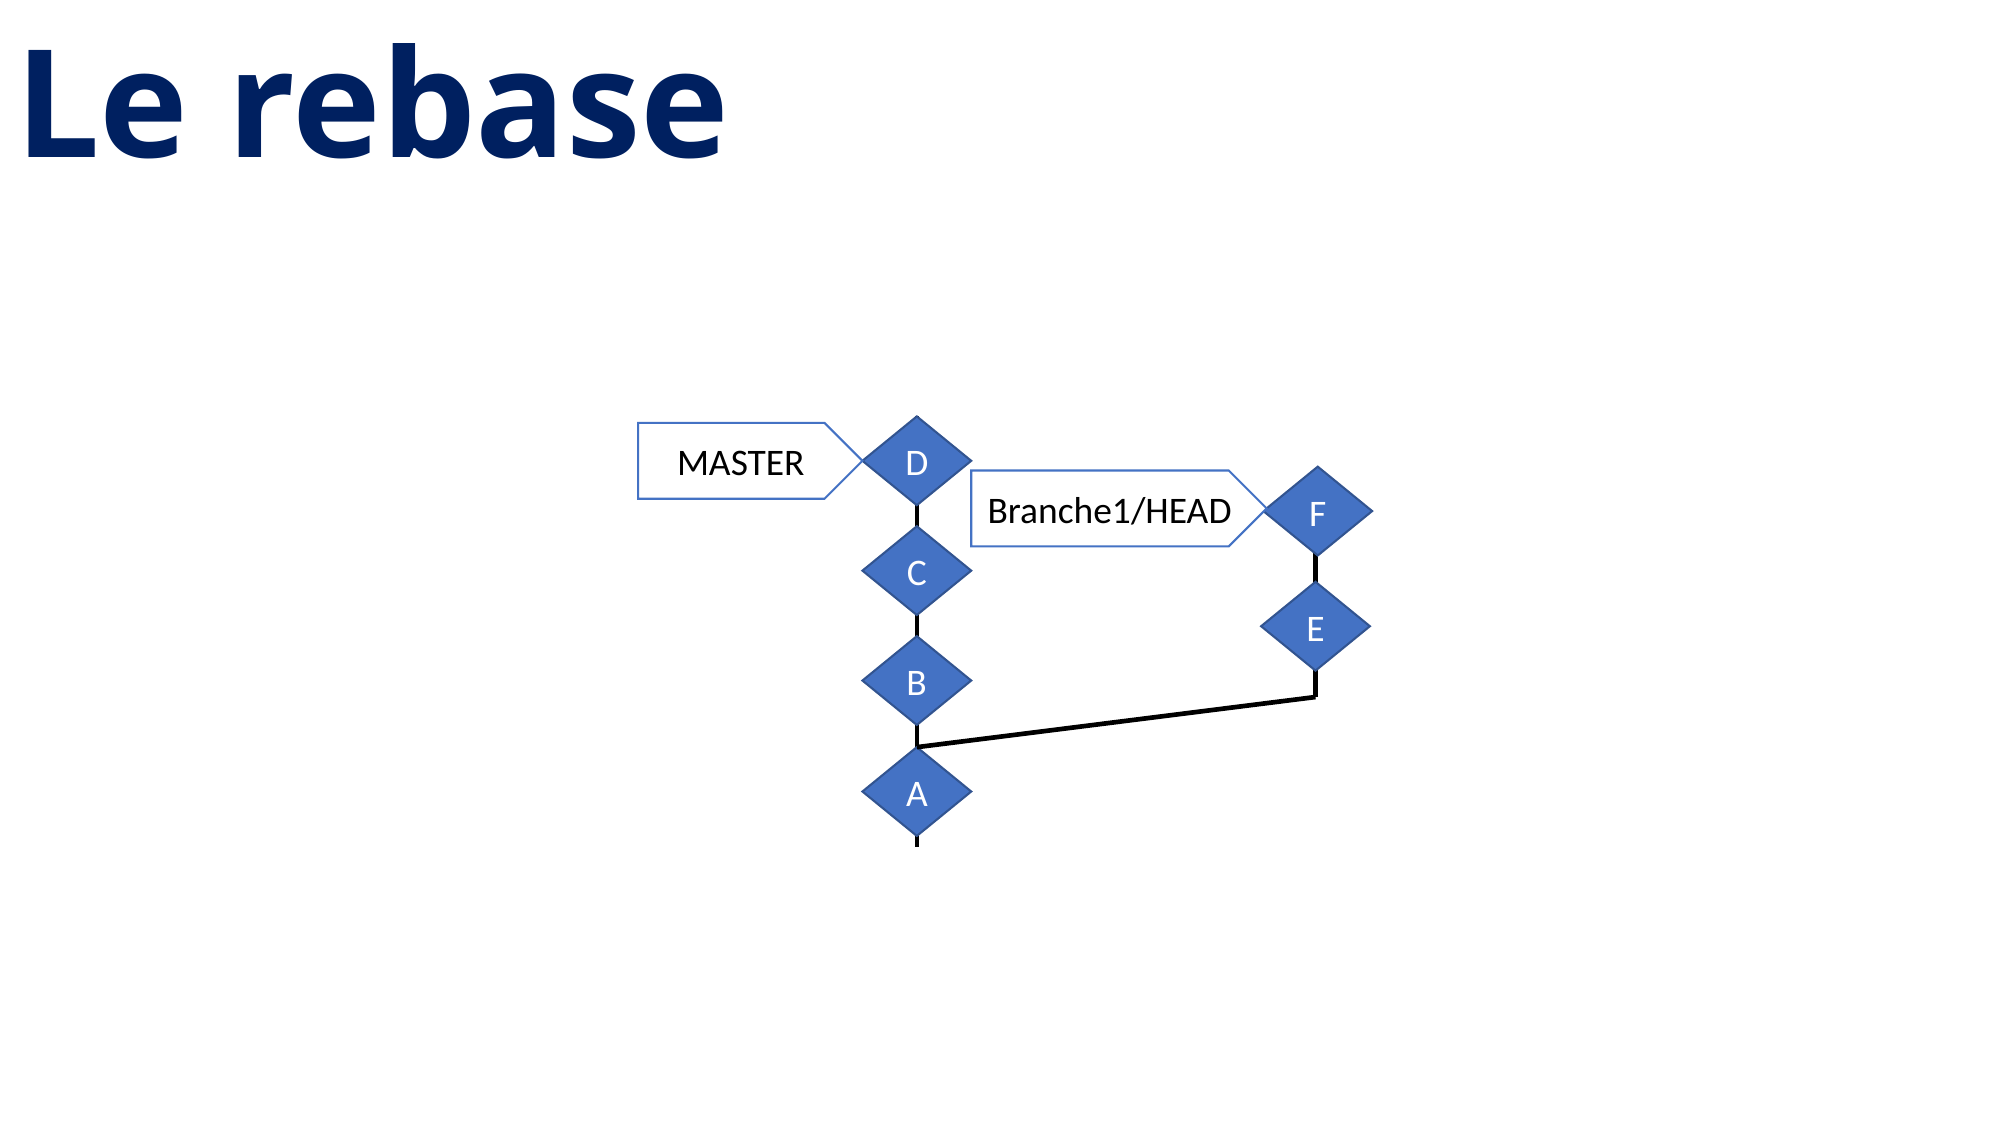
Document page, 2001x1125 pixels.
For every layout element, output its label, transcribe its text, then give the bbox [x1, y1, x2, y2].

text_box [916, 696, 1316, 748]
text_box B [917, 634, 973, 696]
text_box F [1264, 465, 1374, 557]
text_box E [1316, 580, 1372, 672]
text_box D [863, 415, 973, 507]
text_box A [917, 749, 973, 838]
text_box B [860, 635, 916, 726]
text_box MASTER [637, 421, 864, 500]
text_box E [1259, 580, 1315, 672]
text_box C [917, 525, 973, 617]
text_box C [860, 525, 916, 616]
text_box Branche1/HEAD [970, 469, 1269, 548]
text_box A [860, 746, 916, 837]
text_box Le rebase [0, 0, 1725, 218]
